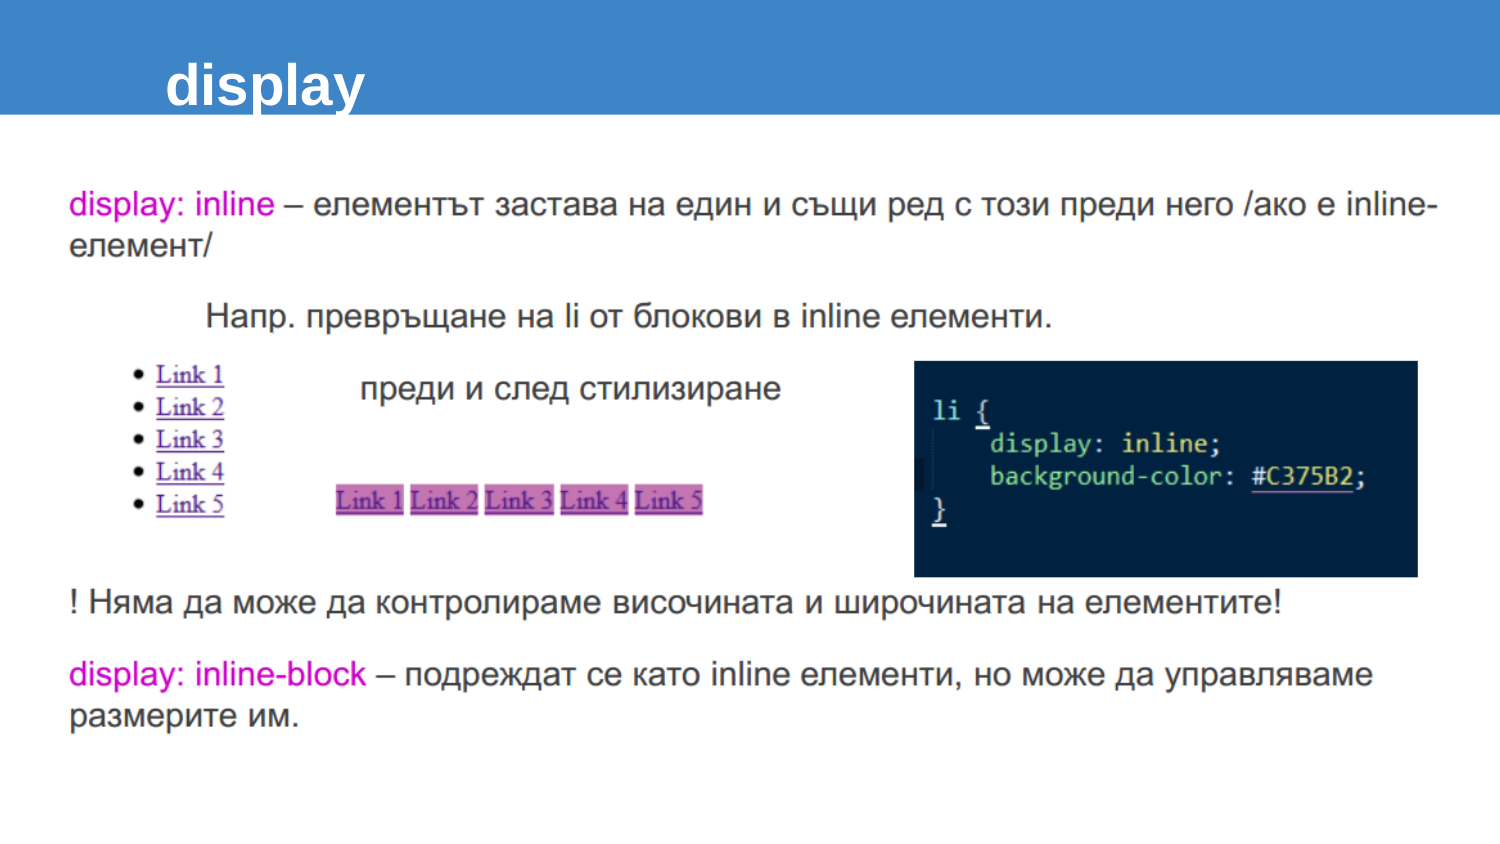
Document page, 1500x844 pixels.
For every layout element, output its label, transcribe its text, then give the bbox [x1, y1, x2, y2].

picture [33, 164, 1463, 750]
title display [0, 0, 1500, 115]
